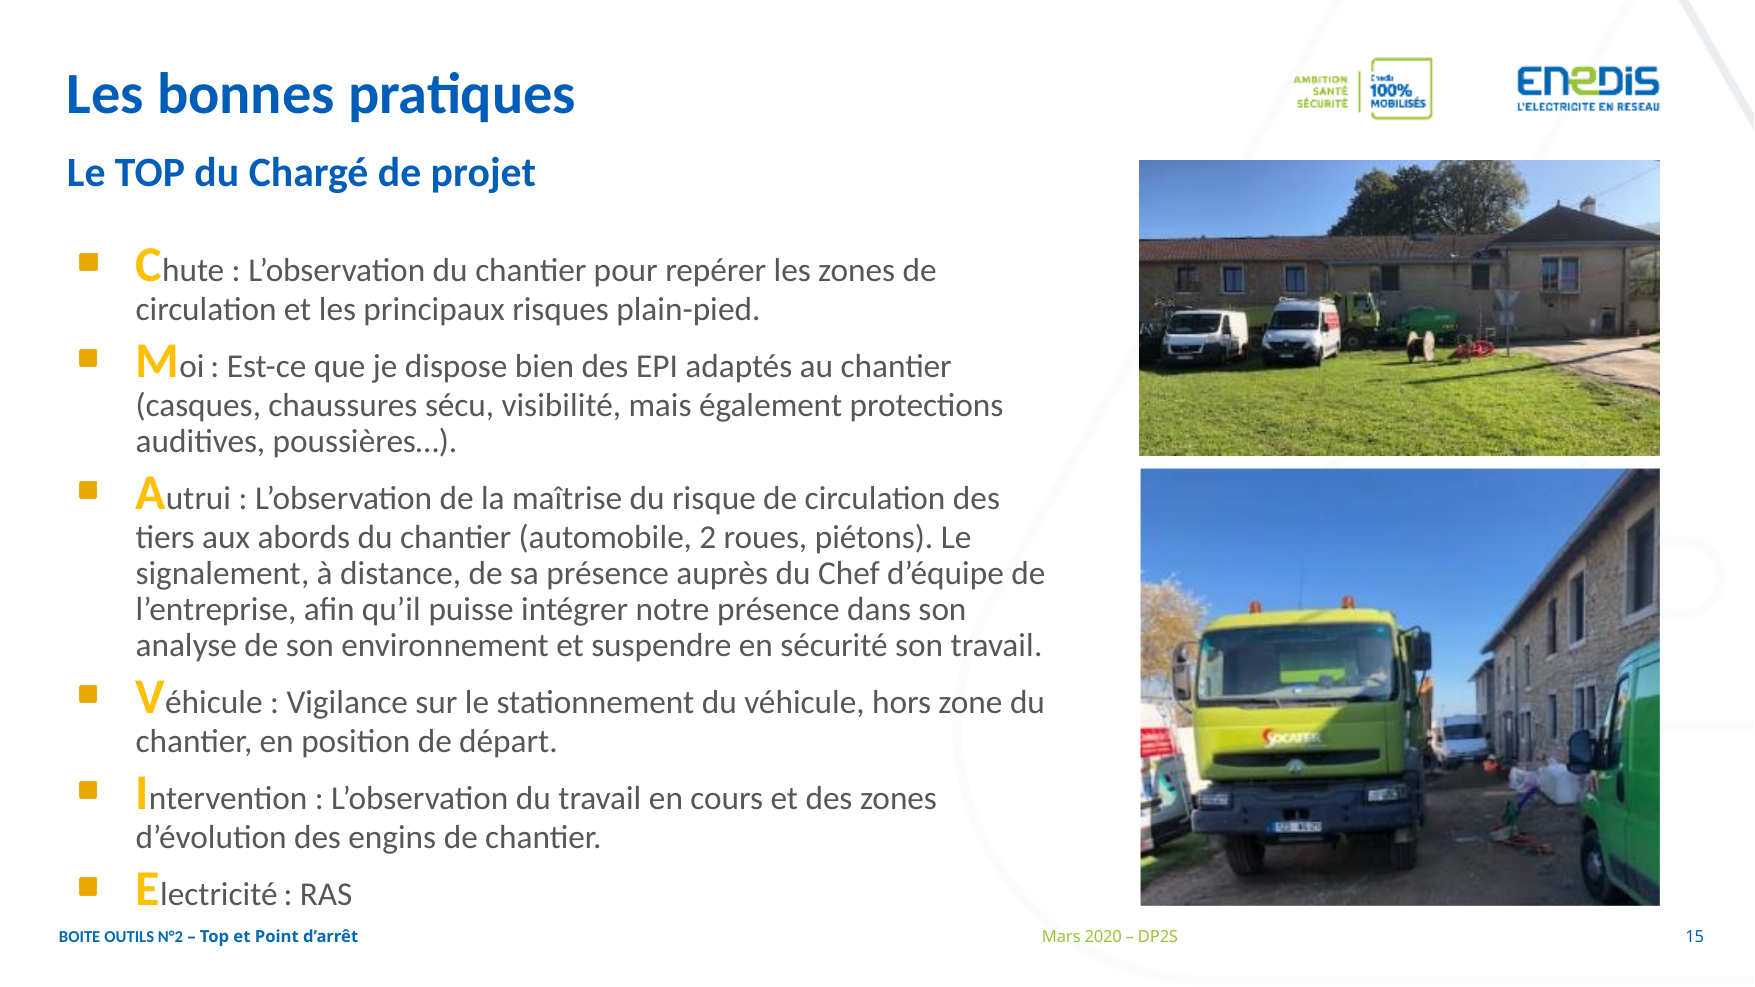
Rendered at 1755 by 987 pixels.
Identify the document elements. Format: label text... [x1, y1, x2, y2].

text_box Chute : L’observation du chantier pour repérer les zones de circulation et les principaux risques plain-pied. Moi : Est-ce que je dispose bien des EPI adaptés au chantier (casques, chaussures sécu, visibilité, mais également protections auditives, poussières…). Autrui : L’observation de la maîtrise du risque de circulation des tiers aux abords du chantier (automobile, 2 roues, piétons). Le signalement, à distance, de sa présence auprès du Chef d’équipe de l’entreprise, afin qu’il puisse intégrer notre présence dans son analyse de son environnement et suspendre en sécurité son travail. Véhicule : Vigilance sur le stationnement du véhicule, hors zone du chantier, en position de départ. Intervention : L’observation du travail en cours et des zones d’évolution des engins de chantier. Electricité : RAS [64, 230, 1078, 956]
text_box Les bonnes pratiques [52, 55, 1015, 119]
picture [1, 0, 1754, 986]
text_box Le TOP du Chargé de projet [52, 143, 802, 744]
